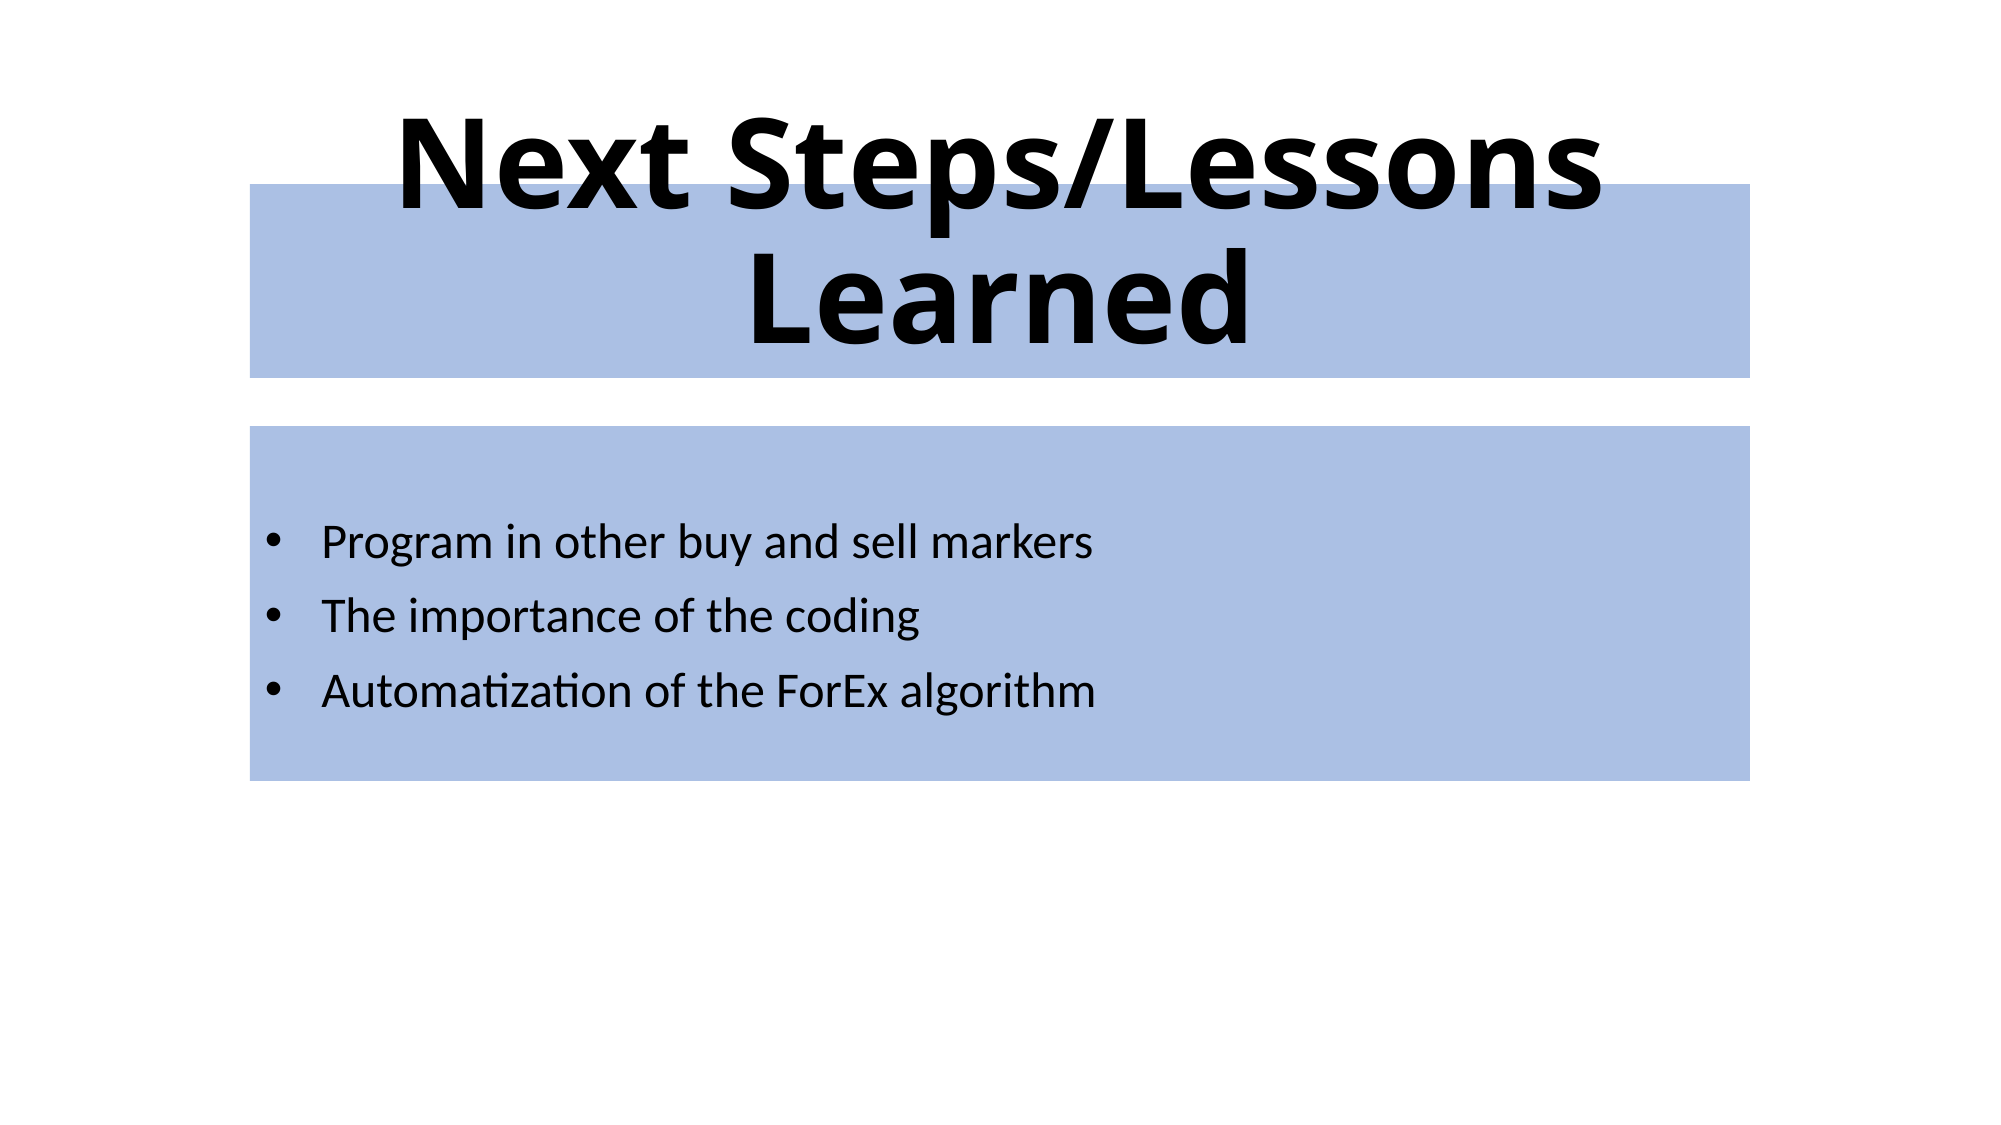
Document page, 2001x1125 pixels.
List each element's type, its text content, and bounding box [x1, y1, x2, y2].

subtitle Program in other buy and sell markers The importance of the coding Automatization of the ForEx algorithm [249, 426, 1750, 781]
title Next Steps/Lessons Learned [249, 184, 1750, 378]
